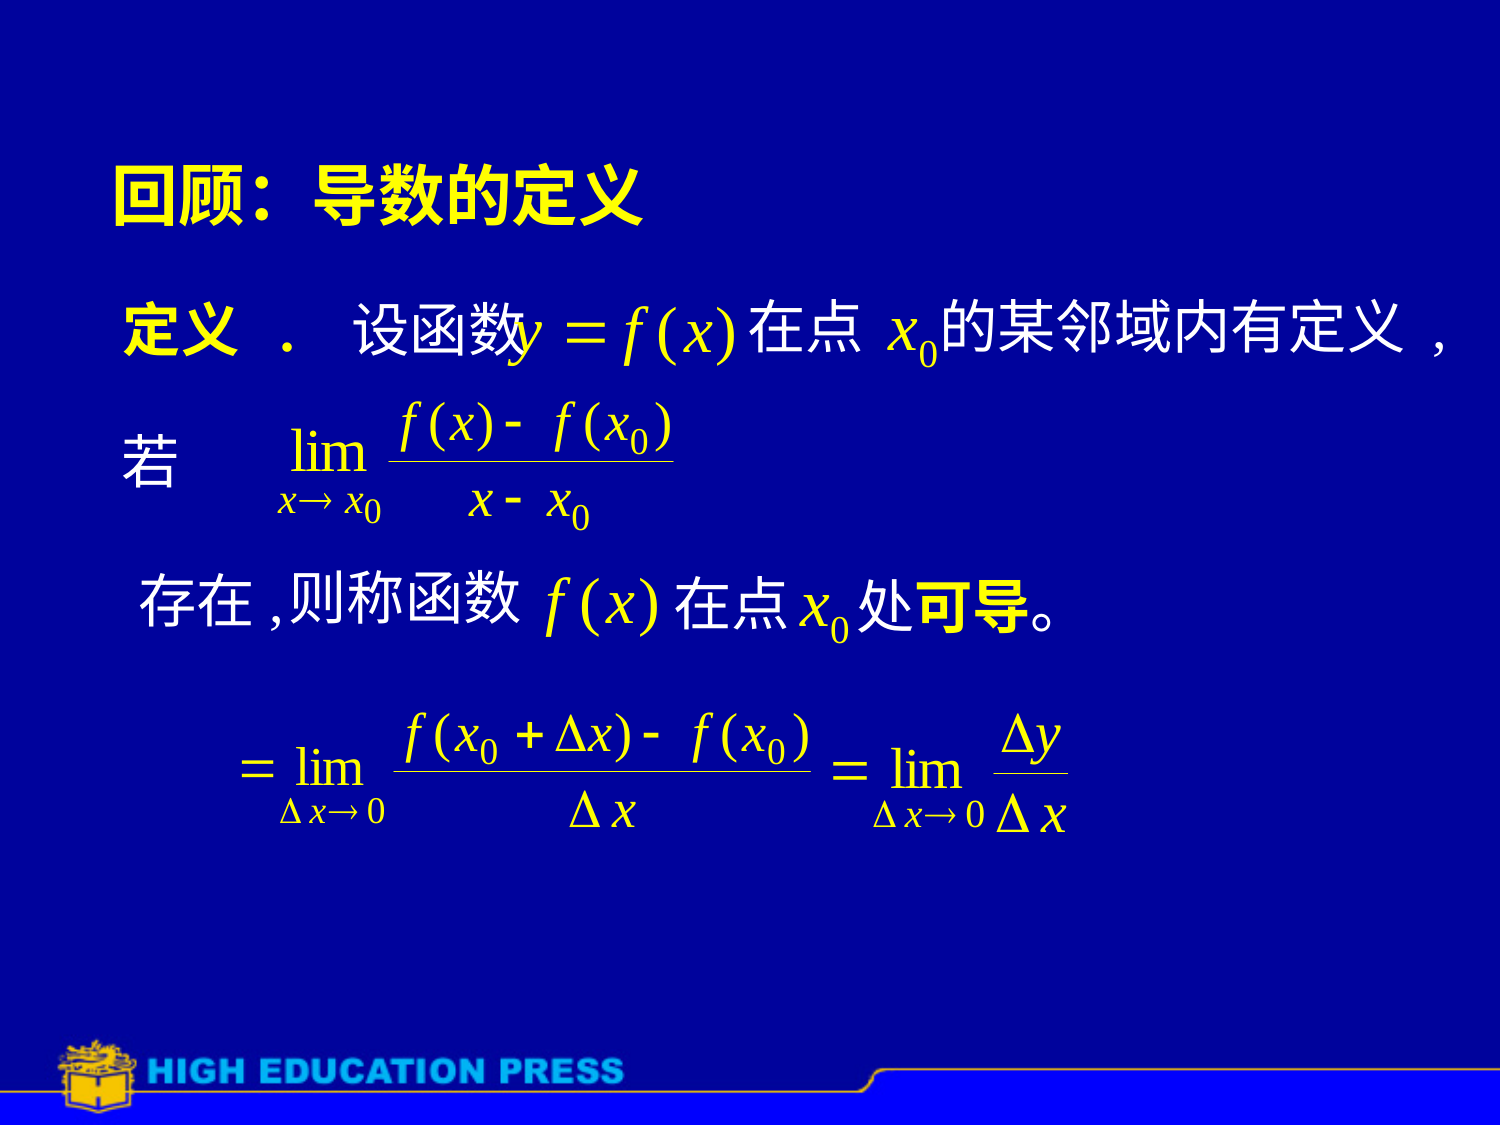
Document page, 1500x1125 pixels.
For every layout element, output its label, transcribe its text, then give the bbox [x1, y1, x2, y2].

text_box 若 [106, 418, 195, 503]
picture [0, 0, 1500, 1125]
text_box 定义 . 设函数 [108, 286, 583, 371]
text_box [874, 282, 946, 382]
text_box 存在, [123, 556, 269, 642]
text_box 的某邻域内有定义 , [946, 282, 1476, 368]
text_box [823, 703, 1072, 849]
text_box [273, 553, 1121, 658]
title 回顾：导数的定义 [96, 137, 824, 250]
text_box 在点 [732, 282, 873, 368]
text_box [272, 393, 677, 535]
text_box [233, 703, 815, 844]
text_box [497, 292, 746, 377]
